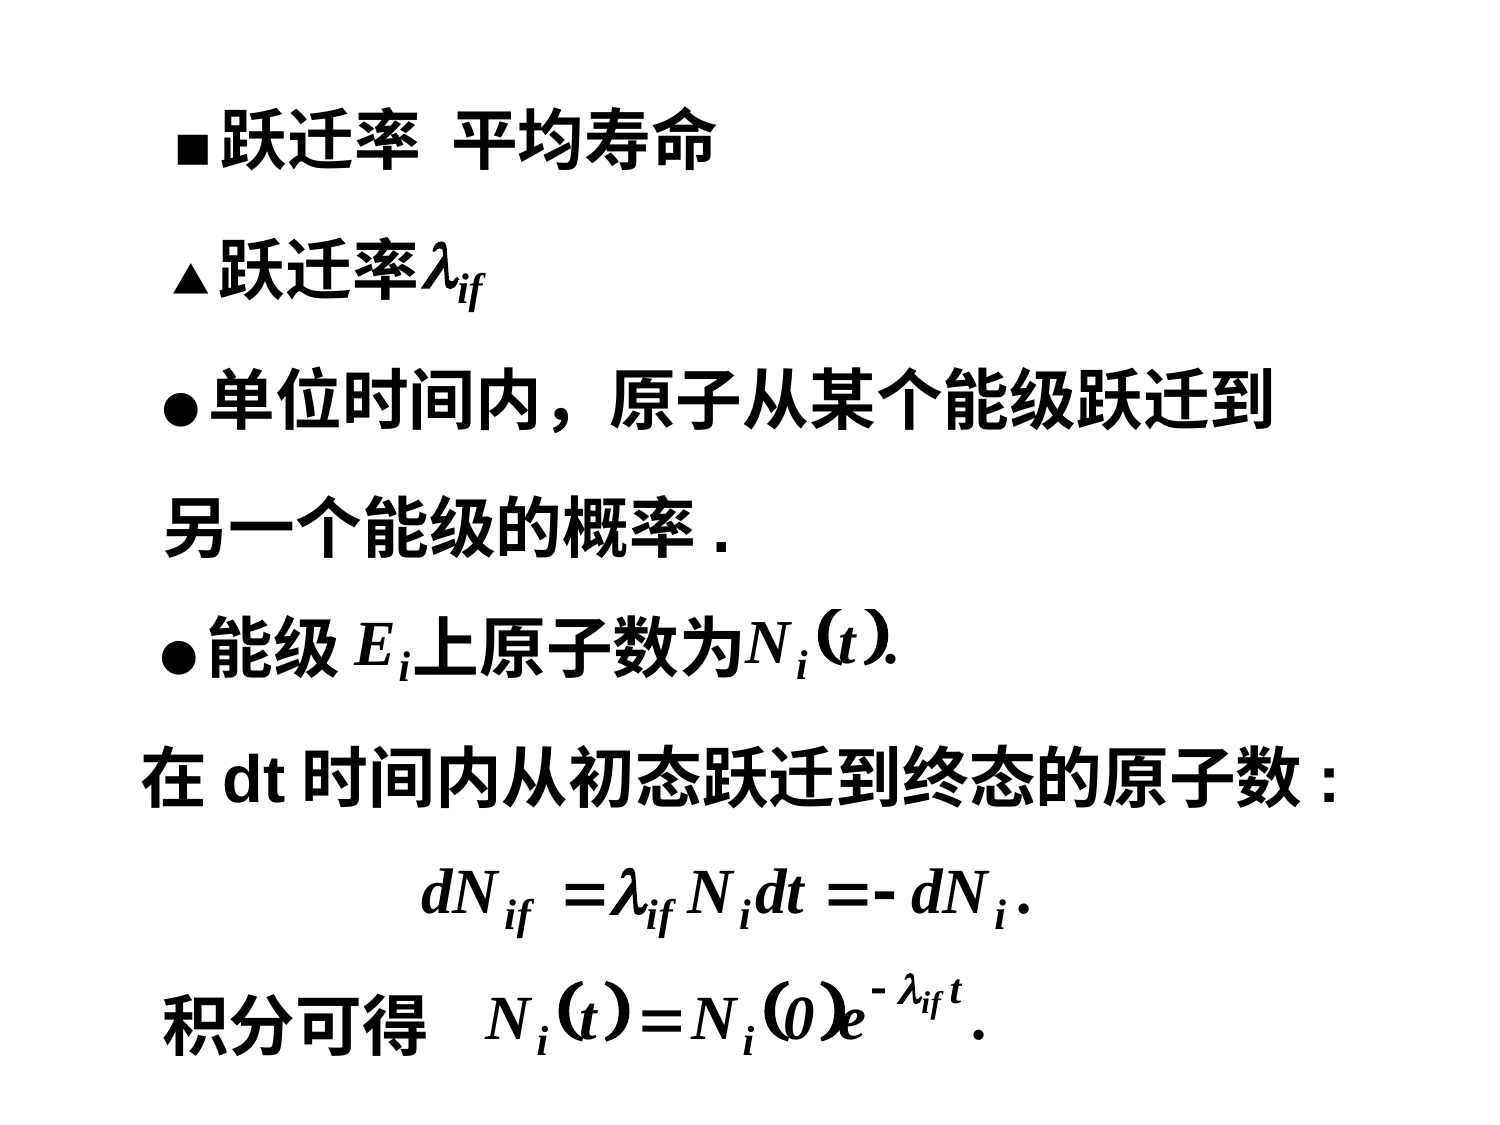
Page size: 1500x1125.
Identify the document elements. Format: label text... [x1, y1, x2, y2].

text_box 积分可得 [147, 976, 463, 1071]
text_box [737, 609, 899, 685]
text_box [418, 857, 1033, 944]
text_box ●单位时间内，原子从某个能级跃迁到另一个能级的概率. [147, 302, 1353, 574]
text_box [478, 963, 989, 1061]
text_box ●能级 [145, 598, 370, 693]
text_box ■跃迁率 平均寿命 [159, 90, 821, 185]
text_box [348, 609, 416, 688]
text_box ▲跃迁率 [157, 220, 449, 302]
text_box 在dt时间内从初态跃迁到终态的原子数: [125, 728, 1375, 823]
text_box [419, 231, 497, 318]
text_box 上原子数为 [397, 598, 777, 693]
